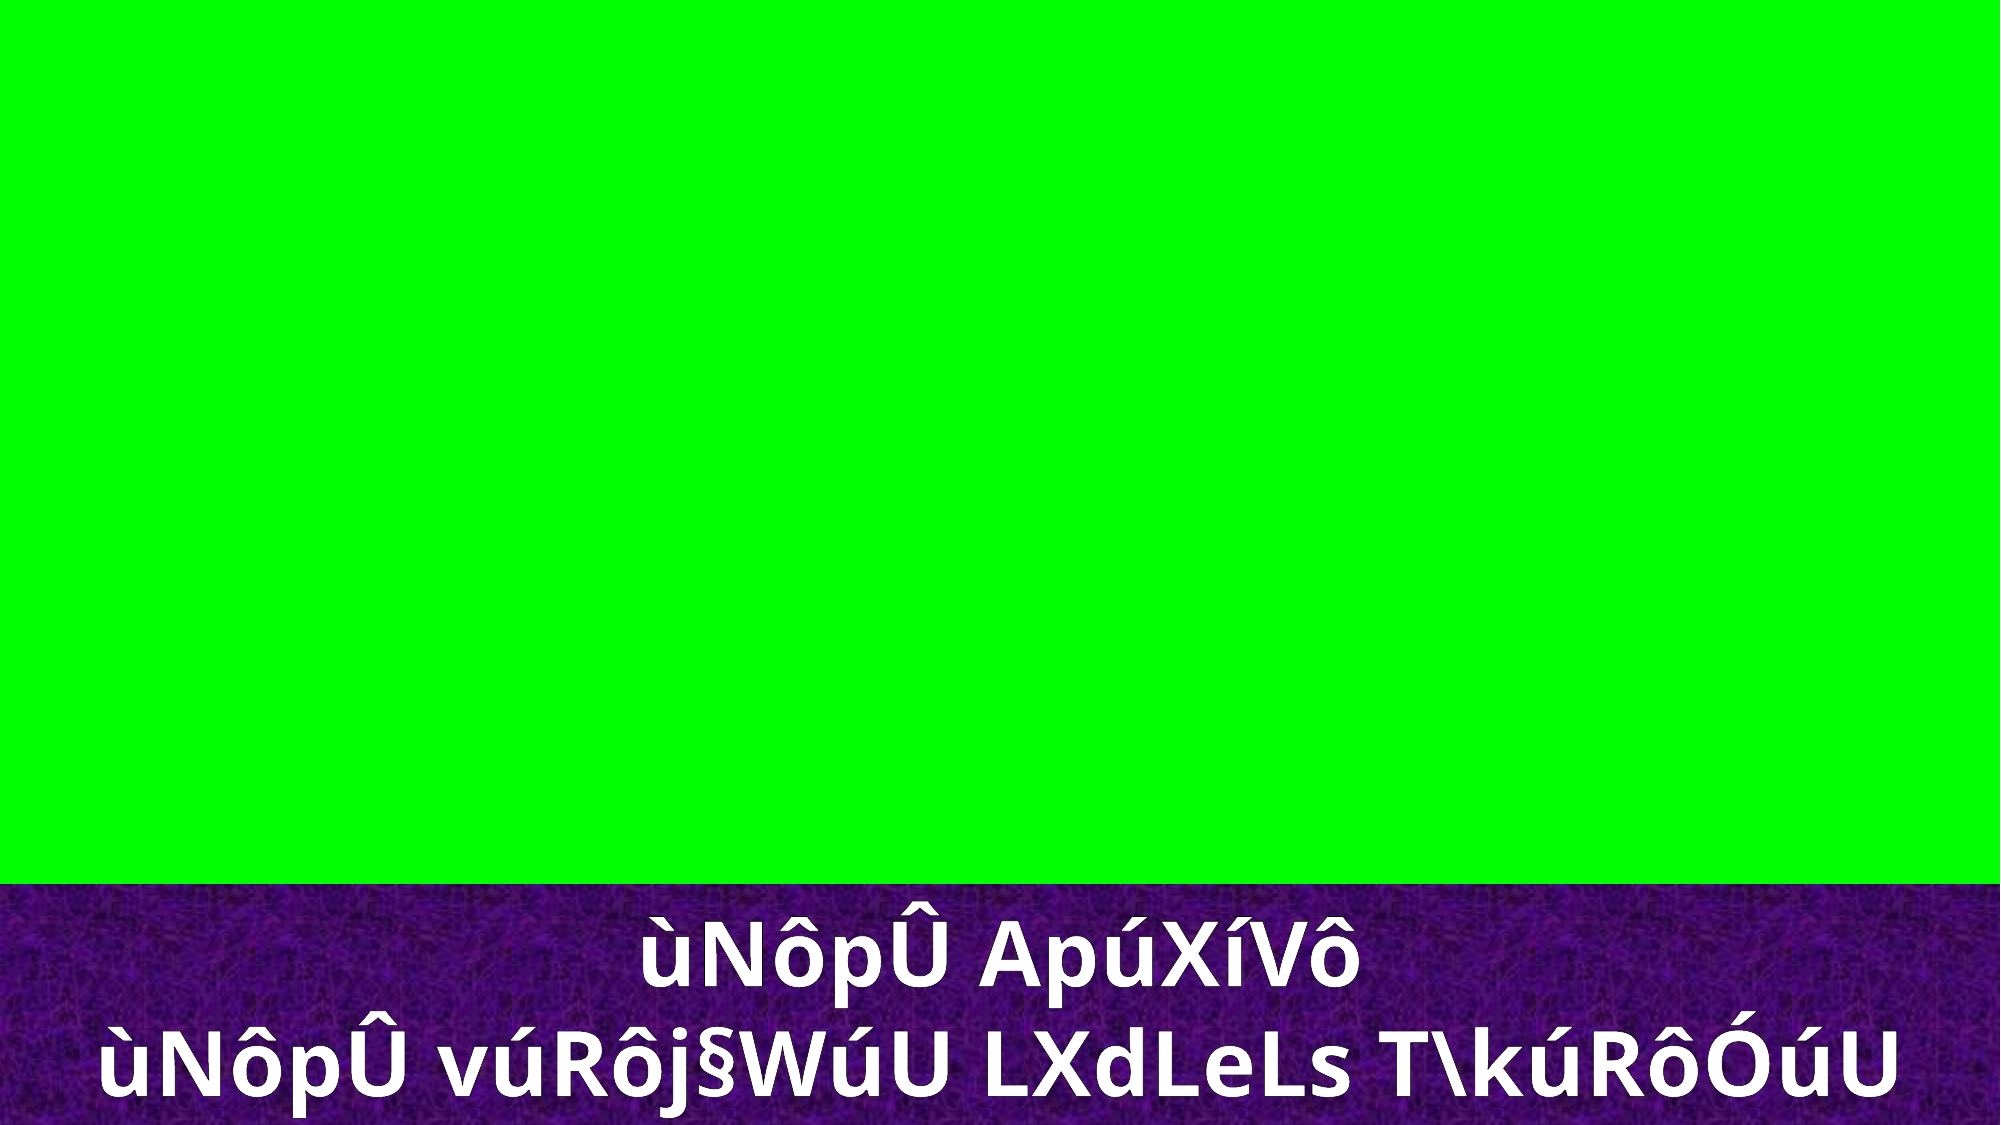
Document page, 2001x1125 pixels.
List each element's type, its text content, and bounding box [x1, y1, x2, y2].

text_box ùNôpÛ ApúXíVô ùNôpÛ vúRôj§WúU LXdLeLs T\kúRôÓúU [0, 887, 2000, 1123]
